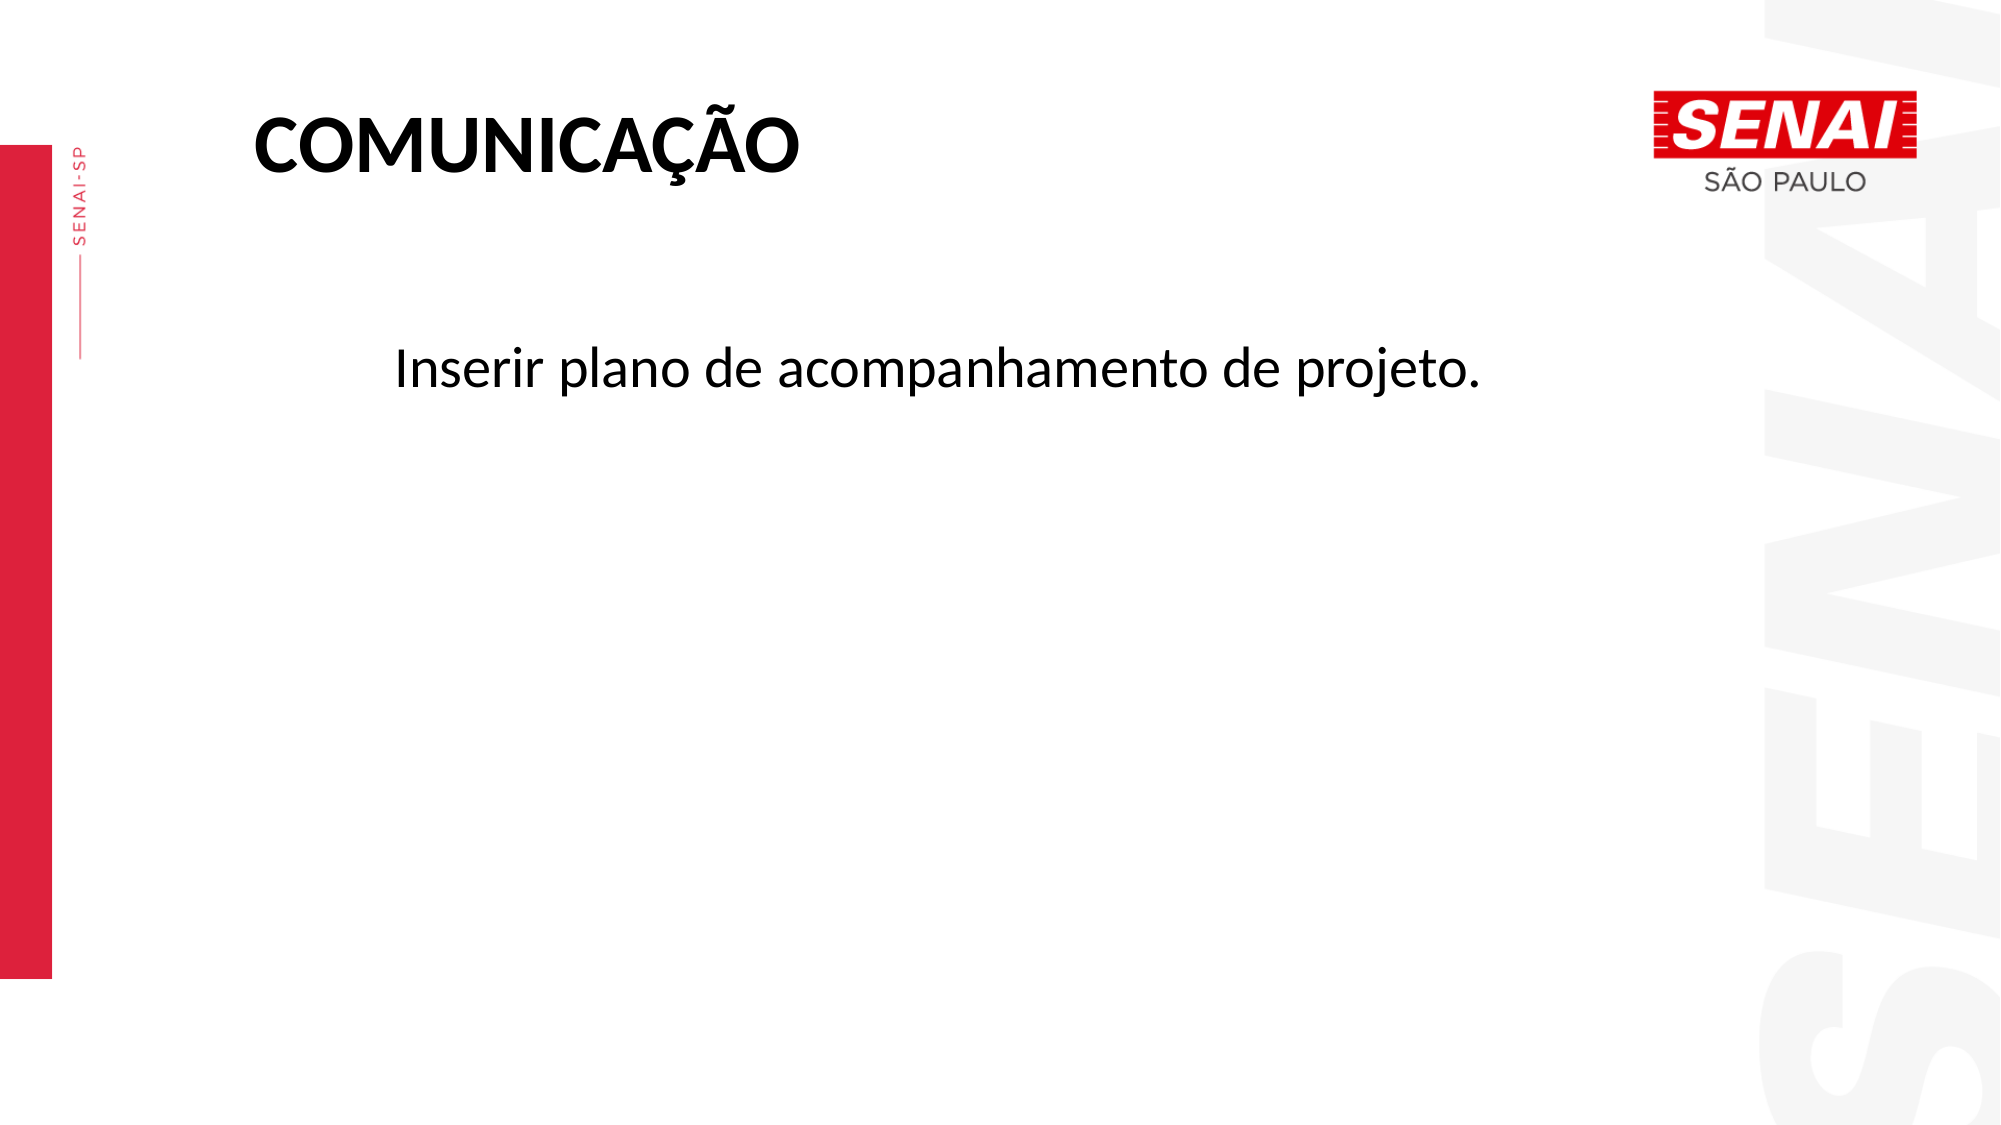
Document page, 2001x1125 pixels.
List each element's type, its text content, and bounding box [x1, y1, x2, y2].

text_box [214, 67, 1595, 173]
picture [0, 0, 2000, 1125]
text_box Inserir plano de acompanhamento de projeto. [138, 321, 1740, 477]
text_box COMUNICAÇÃO [239, 92, 1620, 198]
